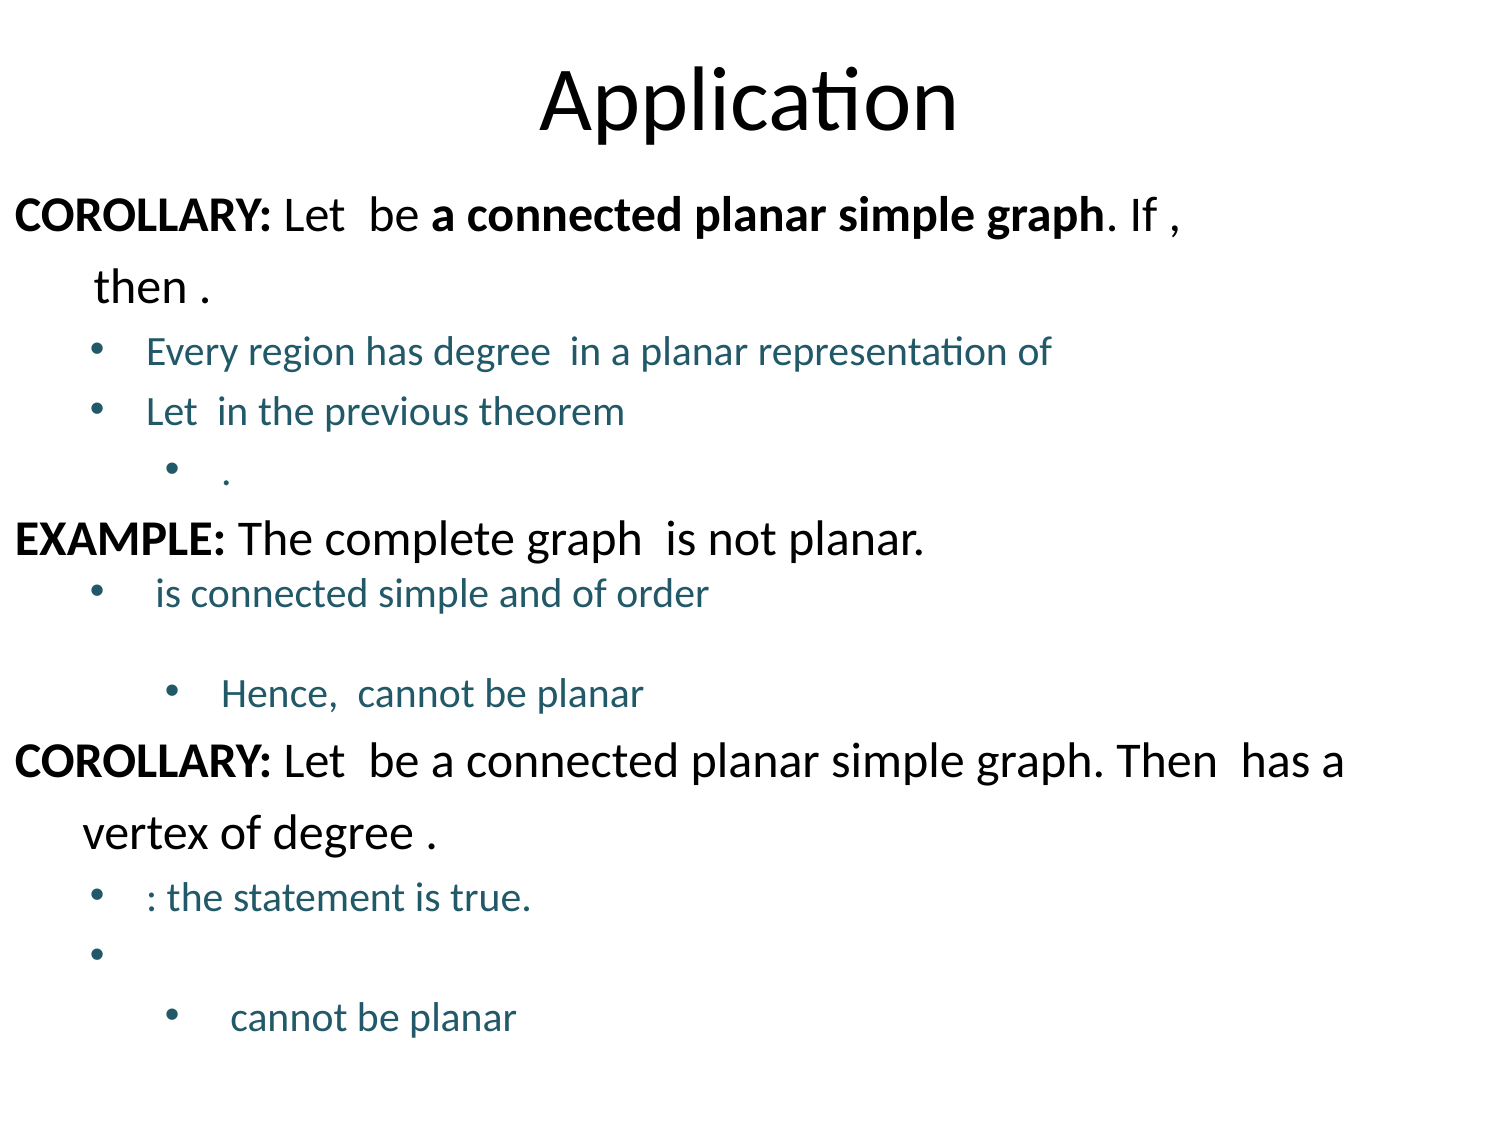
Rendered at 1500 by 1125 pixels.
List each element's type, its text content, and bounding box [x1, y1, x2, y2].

title Application [0, 0, 1500, 188]
